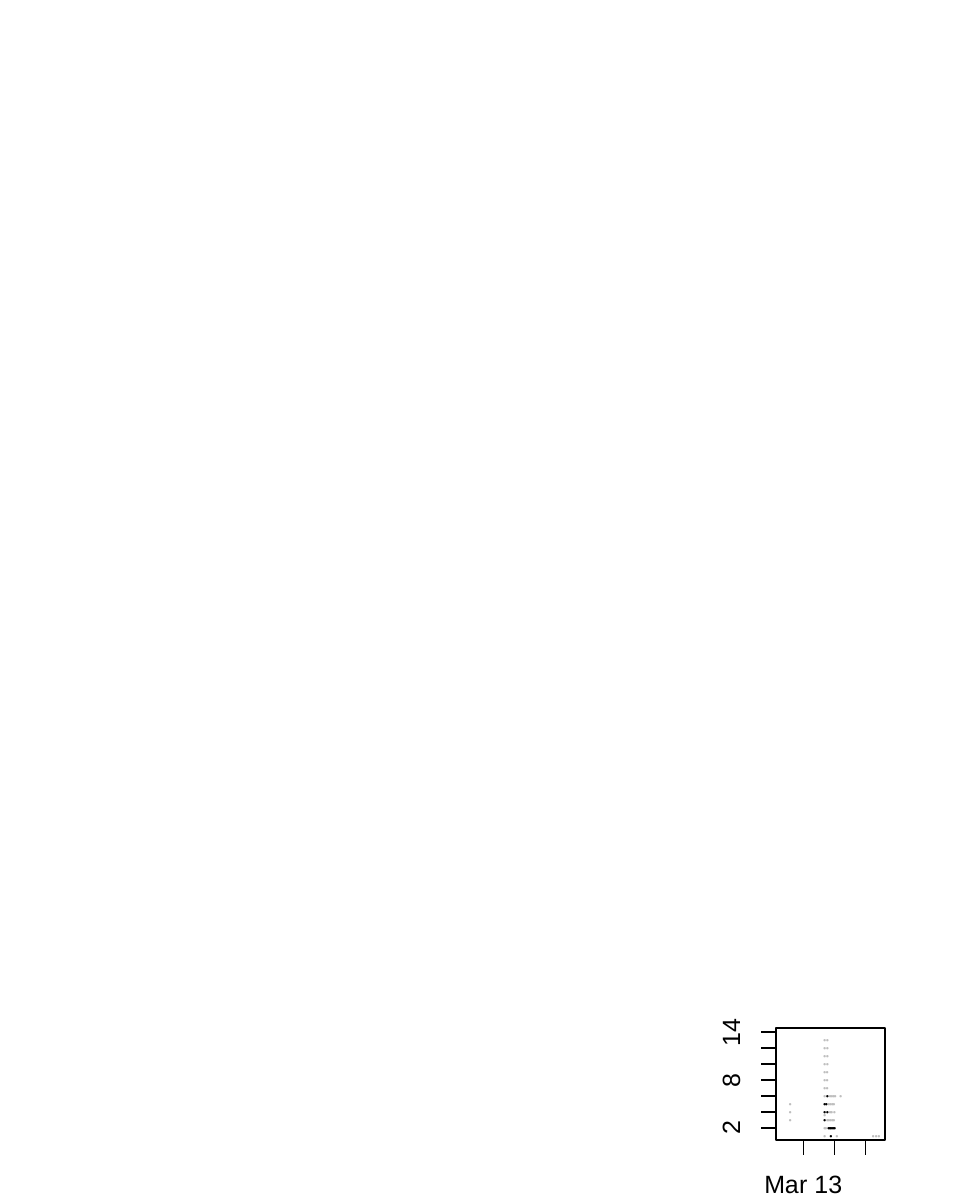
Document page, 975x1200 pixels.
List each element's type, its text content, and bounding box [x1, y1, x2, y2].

text_box ● [788, 1099, 795, 1106]
text_box 14 [715, 1016, 748, 1049]
text_box ●● ●● ●● ●●●●●● ● ●●●●●● [823, 1067, 847, 1107]
text_box ●●● [871, 1131, 884, 1138]
text_box ● [788, 1107, 795, 1114]
text_box ●● ●● ●● ●● [823, 1035, 832, 1067]
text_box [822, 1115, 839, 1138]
text_box 2 [715, 1118, 748, 1137]
text_box Mar 13 [762, 1166, 845, 1199]
text_box [776, 1027, 885, 1140]
text_box ●●●●●● [823, 1107, 838, 1118]
text_box 8 [715, 1070, 748, 1090]
text_box ● [788, 1115, 795, 1122]
